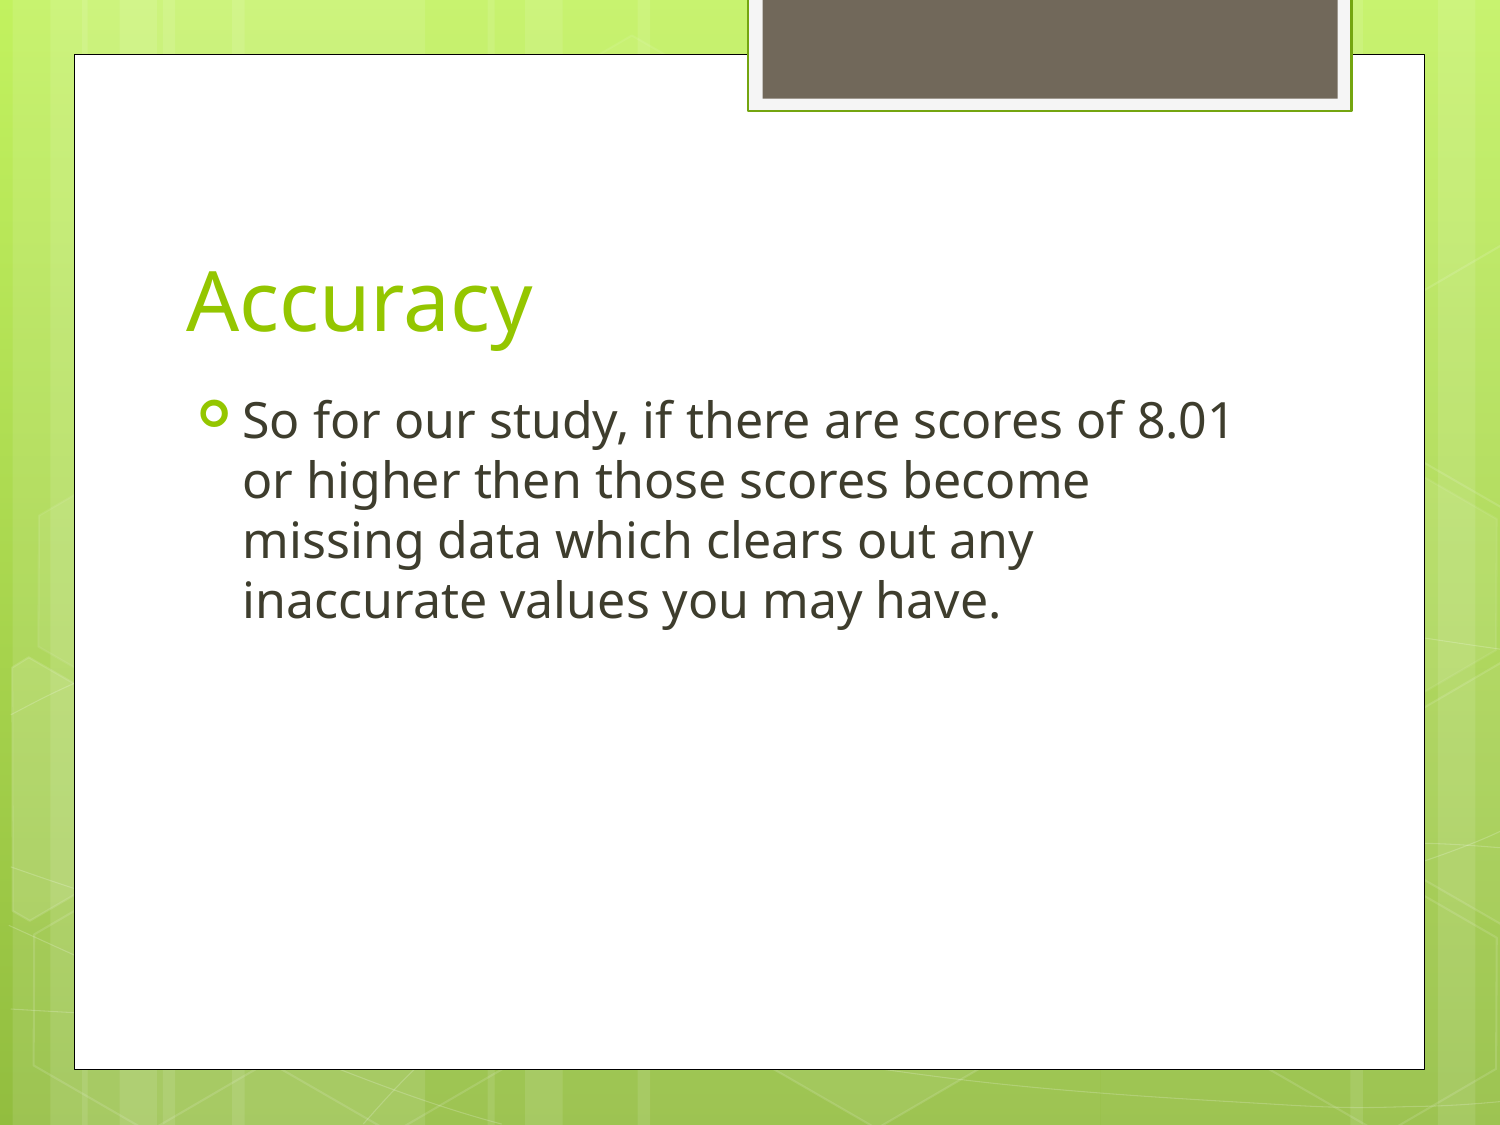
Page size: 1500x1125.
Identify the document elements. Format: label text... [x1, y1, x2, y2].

list So for our study, if there are scores of 8.01 or higher then those scores become missing data which clears out any inaccurate values you may have. [171, 381, 1283, 957]
title Accuracy [171, 168, 1324, 357]
